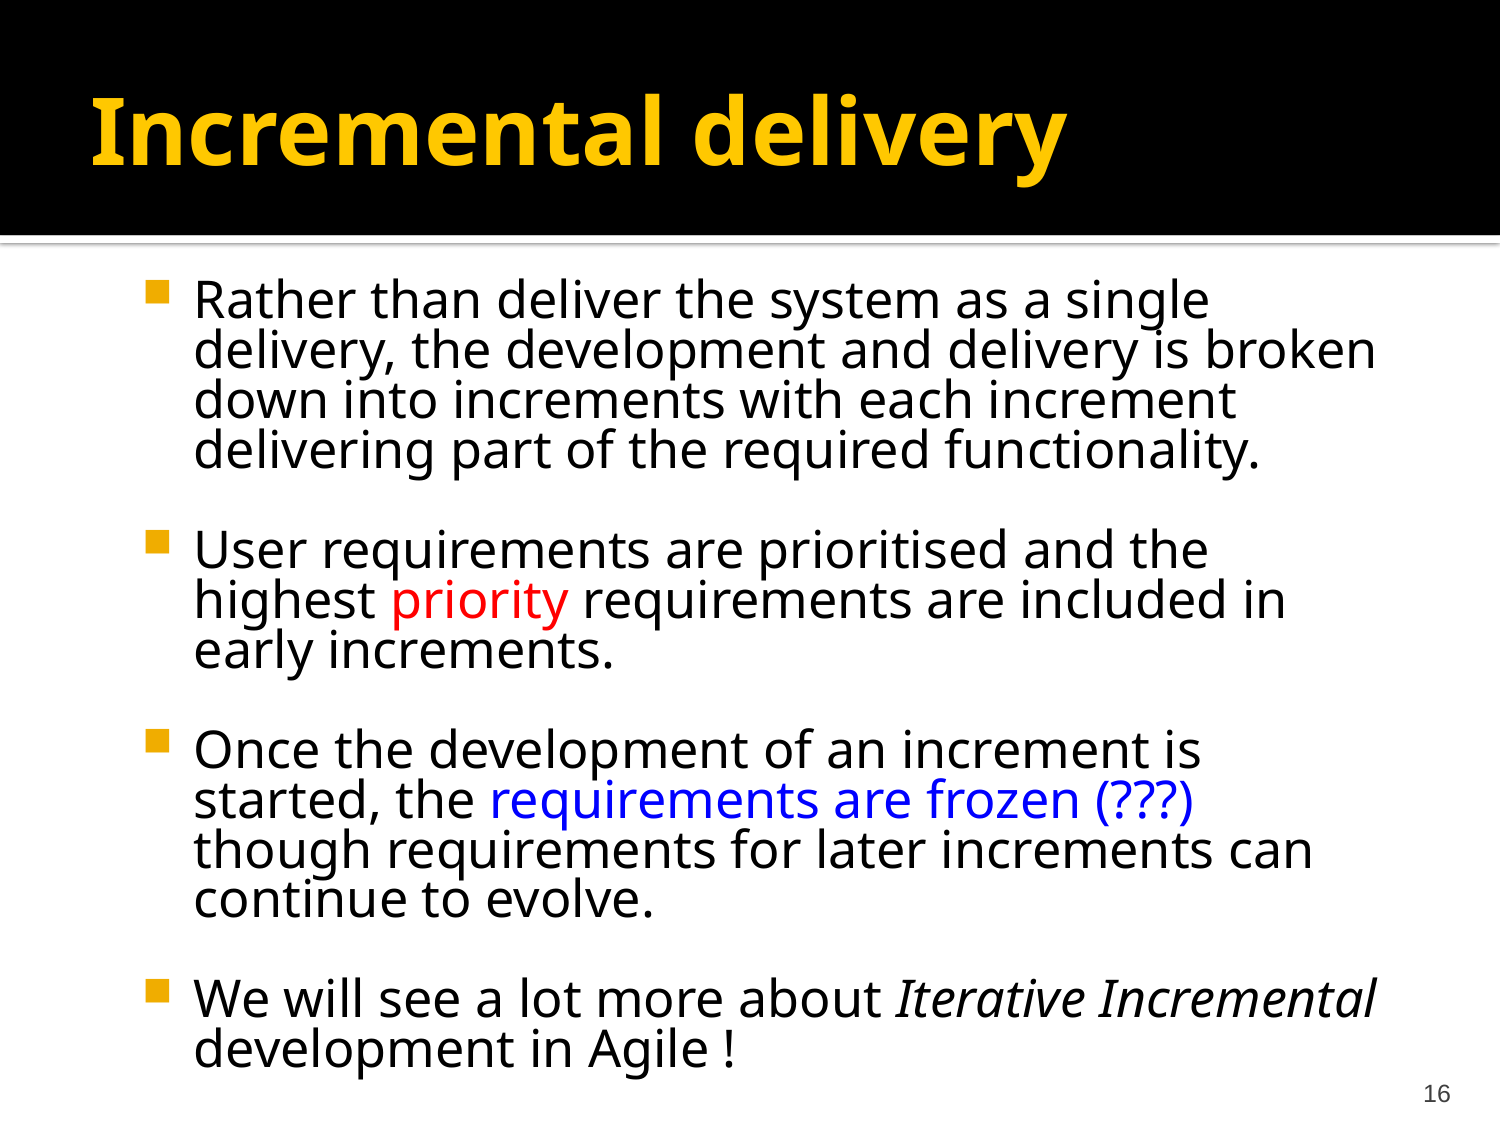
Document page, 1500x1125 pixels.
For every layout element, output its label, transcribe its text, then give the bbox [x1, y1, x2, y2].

slide_number 16 [1345, 1062, 1467, 1108]
title Incremental delivery [75, 24, 1425, 231]
list Rather than deliver the system as a single delivery, the development and delivery is broken down into increments with each increment delivering part of the required functionality. User requirements are prioritised and the highest priority requirements are included in early increments. Once the development of an increment is started, the requirements are frozen (???) though requirements for later increments can continue to evolve. We will see a lot more about Iterative Incremental development in Agile ! [113, 263, 1394, 1050]
